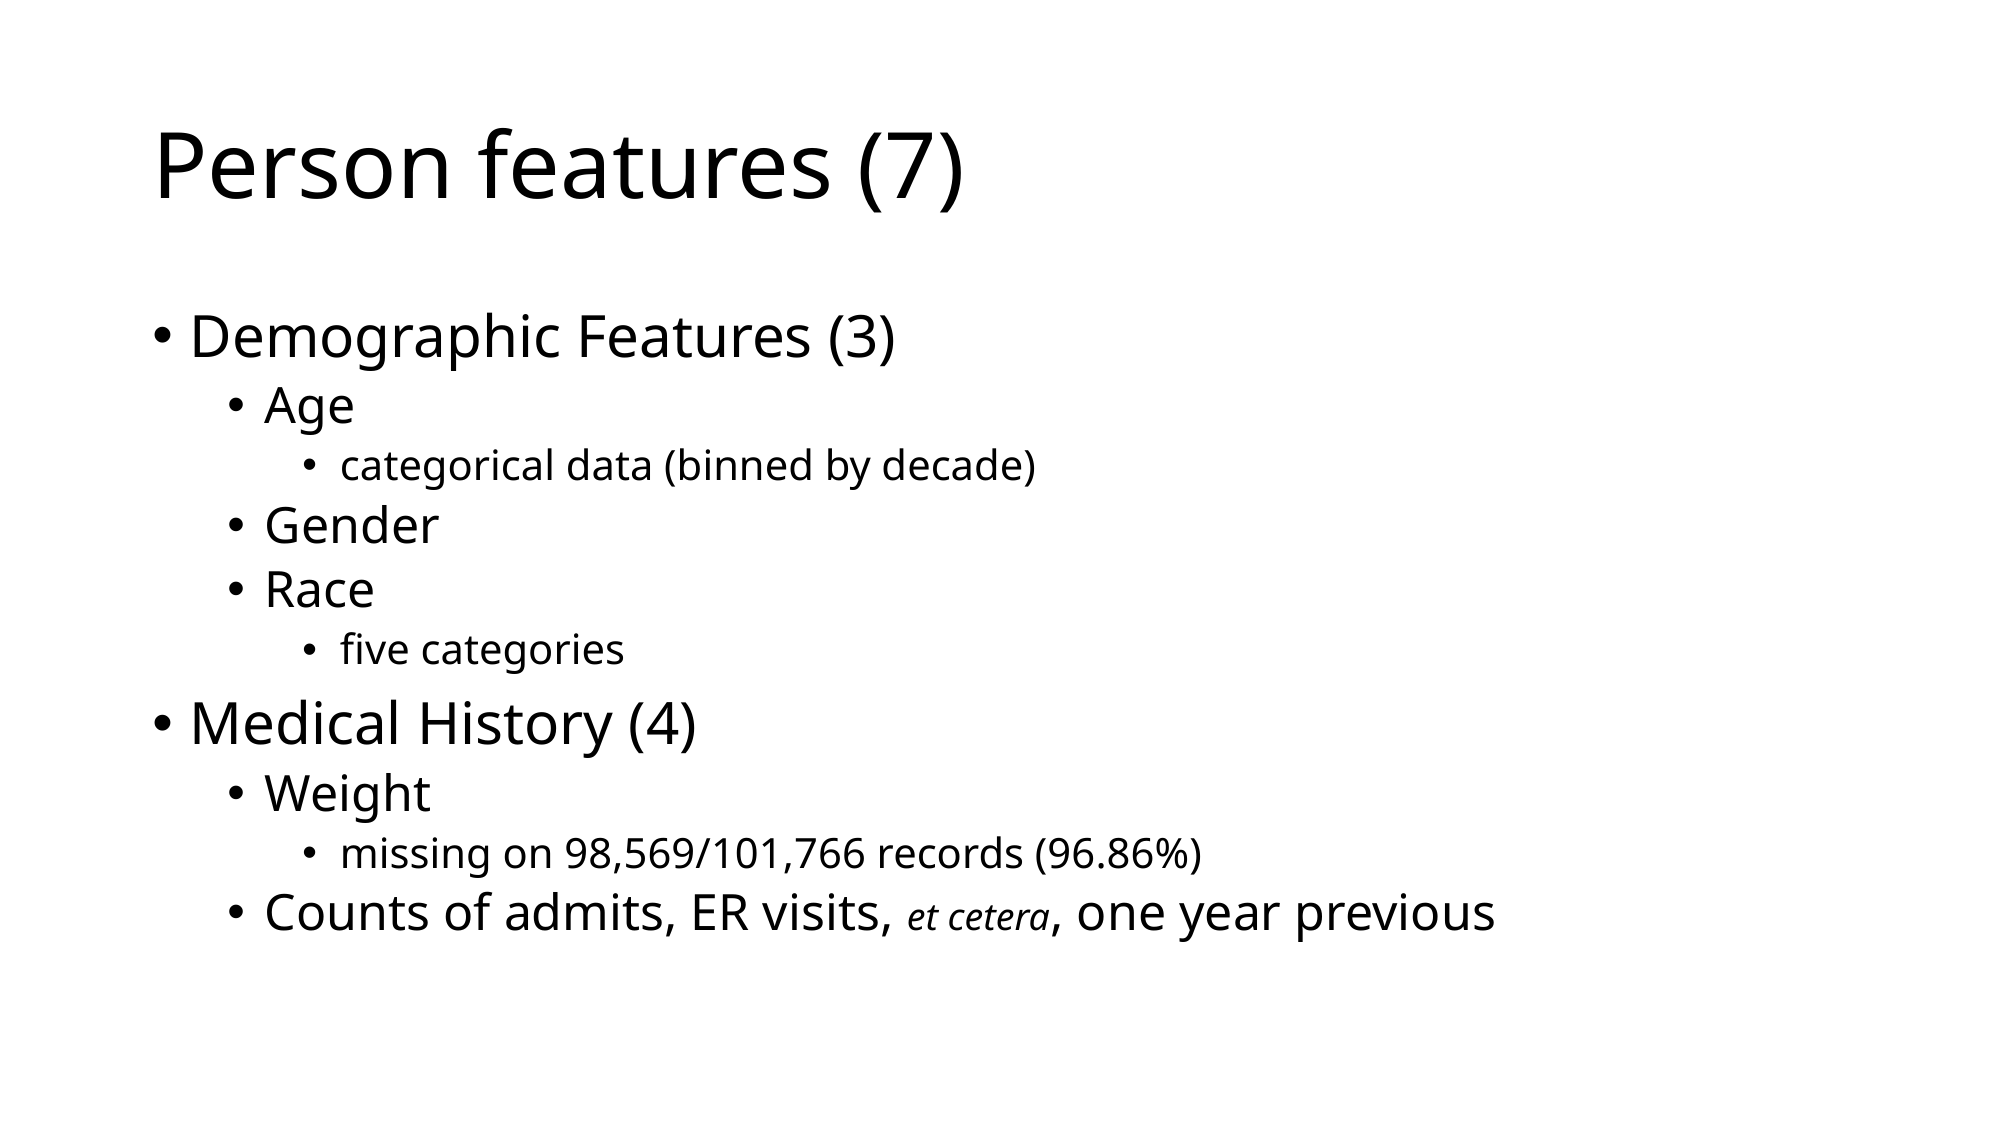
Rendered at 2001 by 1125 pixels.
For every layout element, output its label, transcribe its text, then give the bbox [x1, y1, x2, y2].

list Demographic Features (3) Age categorical data (binned by decade) Gender Race five categories Medical History (4) Weight missing on 98,569/101,766 records (96.86%) Counts of admits, ER visits, et cetera, one year previous [137, 299, 1863, 1014]
title Person features (7) [137, 59, 1863, 278]
